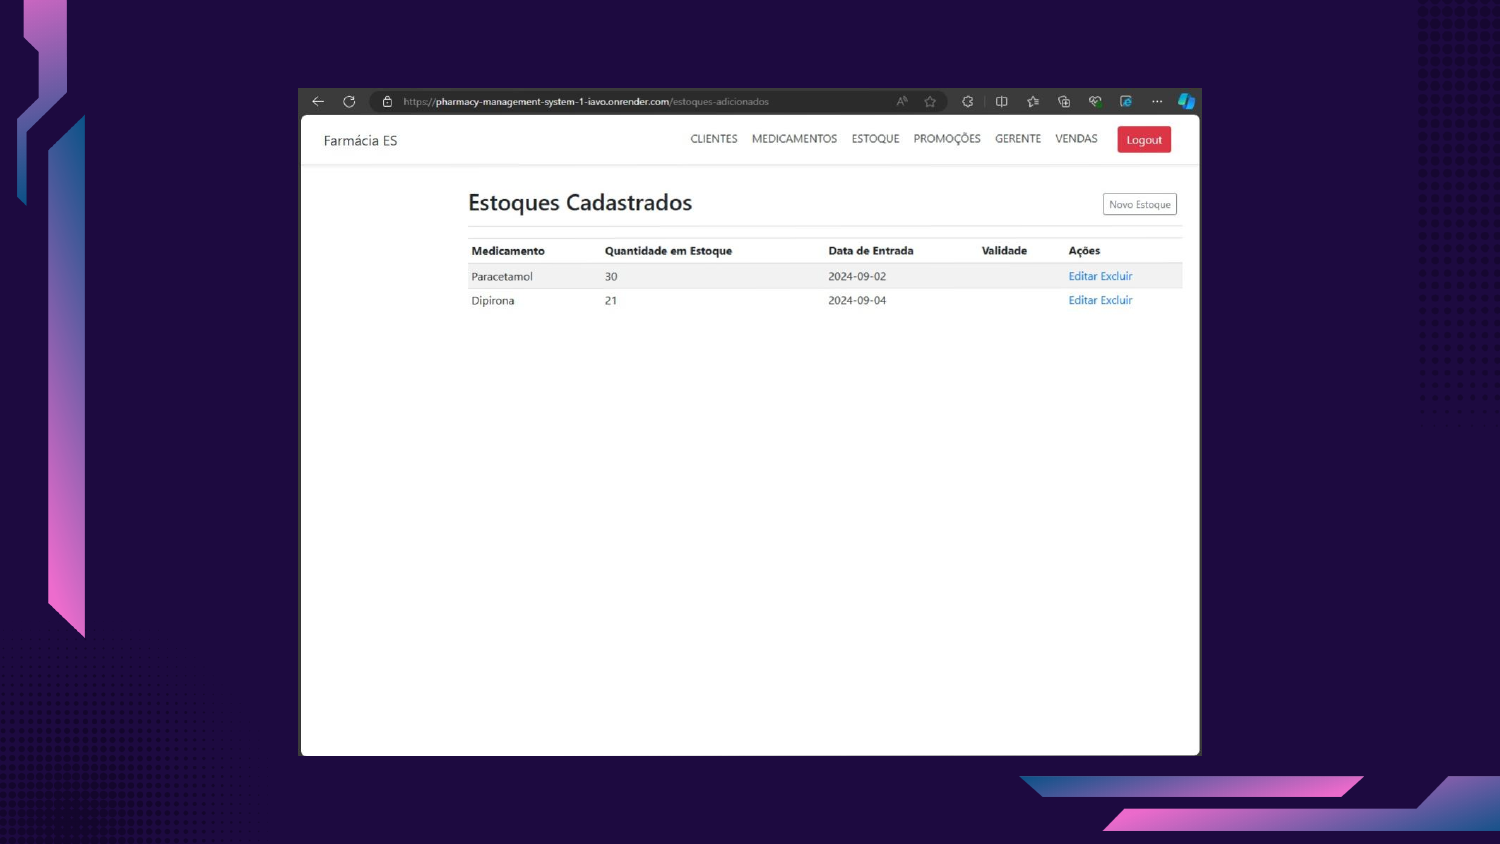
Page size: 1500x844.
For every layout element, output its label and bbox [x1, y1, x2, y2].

picture [1020, 777, 1500, 831]
picture [17, 0, 85, 638]
picture [298, 88, 1202, 756]
